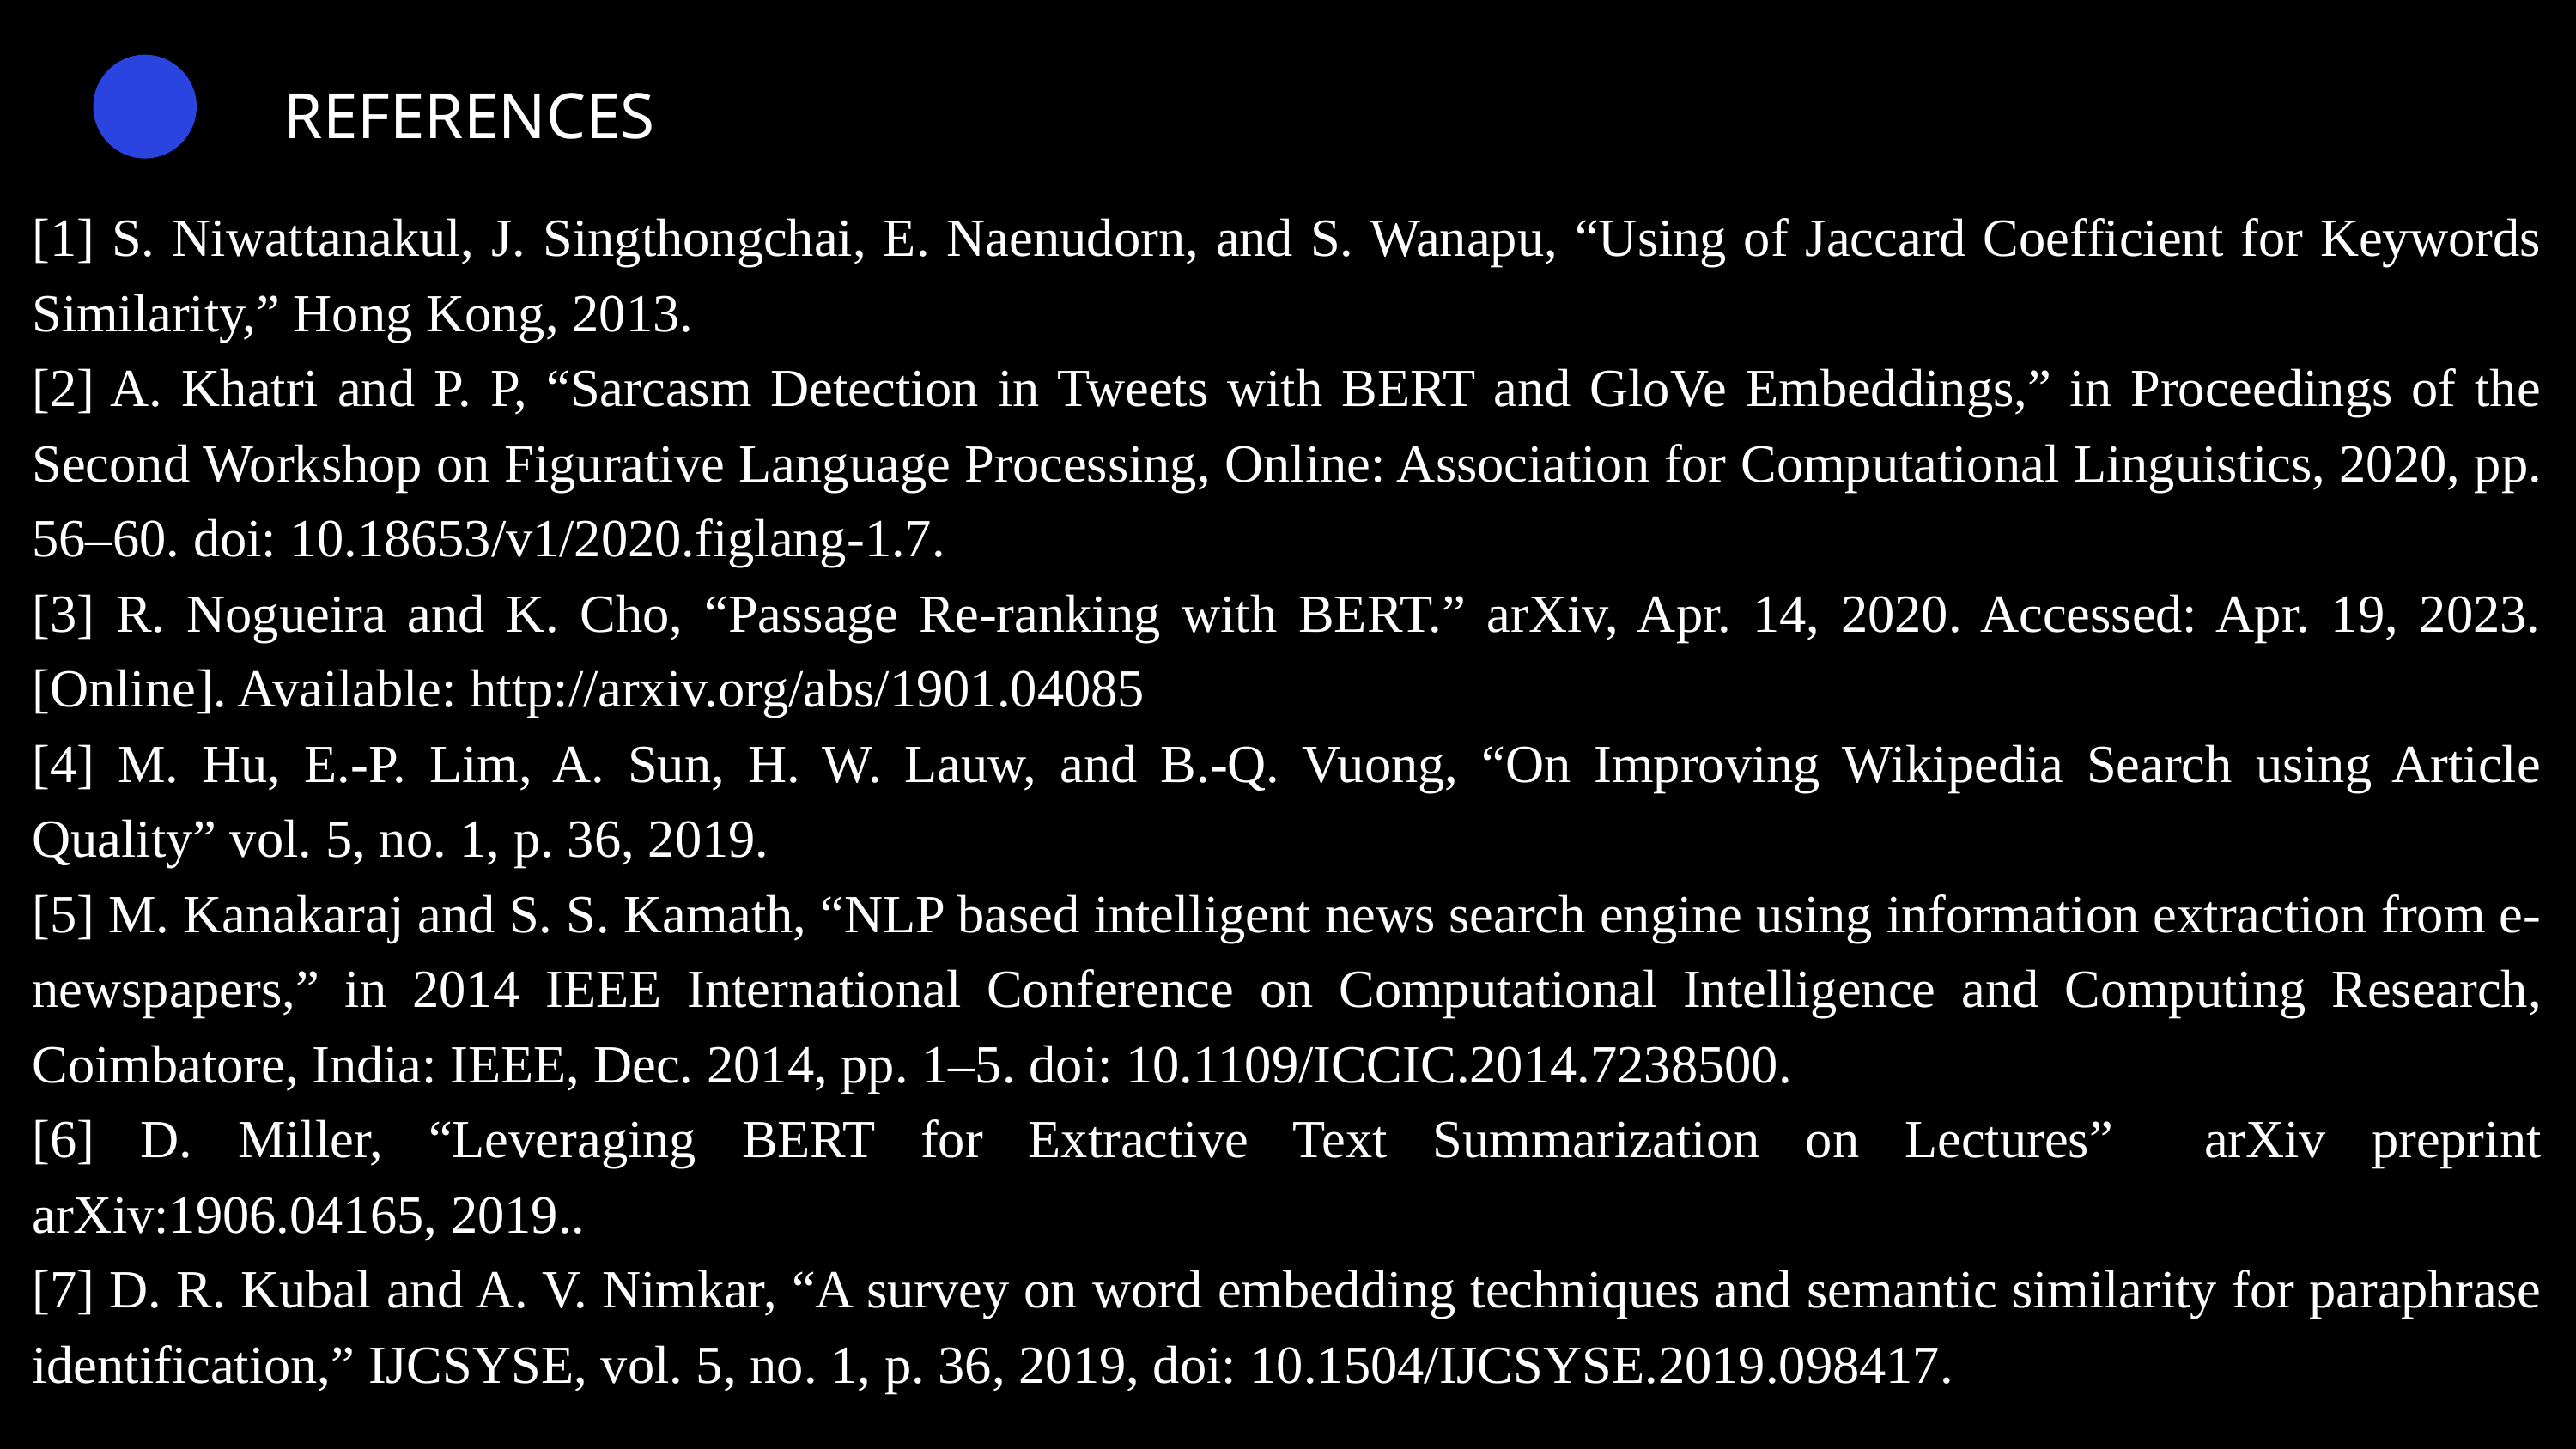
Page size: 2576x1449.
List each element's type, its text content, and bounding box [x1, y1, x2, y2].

text_box REFERENCES [256, 64, 683, 152]
text_box [1] S. Niwattanakul, J. Singthongchai, E. Naenudorn, and S. Wanapu, “Using of Jaccard Coefficient for Keywords Similarity,” Hong Kong, 2013. [2] A. Khatri and P. P, “Sarcasm Detection in Tweets with BERT and GloVe Embeddings,” in Proceedings of the Second Workshop on Figurative Language Processing, Online: Association for Computational Linguistics, 2020, pp. 56–60. doi: 10.18653/v1/2020.figlang-1.7. [3] R. Nogueira and K. Cho, “Passage Re-ranking with BERT.” arXiv, Apr. 14, 2020. Accessed: Apr. 19, 2023. [Online]. Available: http://arxiv.org/abs/1901.04085 [4] M. Hu, E.-P. Lim, A. Sun, H. W. Lauw, and B.-Q. Vuong, “On Improving Wikipedia Search using Article Quality” vol. 5, no. 1, p. 36, 2019. [5] M. Kanakaraj and S. S. Kamath, “NLP based intelligent news search engine using information extraction from e-newspapers,” in 2014 IEEE International Conference on Computational Intelligence and Computing Research, Coimbatore, India: IEEE, Dec. 2014, pp. 1–5. doi: 10.1109/ICCIC.2014.7238500. [6] D. Miller, “Leveraging BERT for Extractive Text Summarization on Lectures” arXiv preprint arXiv:1906.04165, 2019.. [7] D. R. Kubal and A. V. Nimkar, “A survey on word embedding techniques and semantic similarity for paraphrase identification,” IJCSYSE, vol. 5, no. 1, p. 36, 2019, doi: 10.1504/IJCSYSE.2019.098417. [32, 191, 2544, 1394]
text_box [92, 54, 197, 159]
